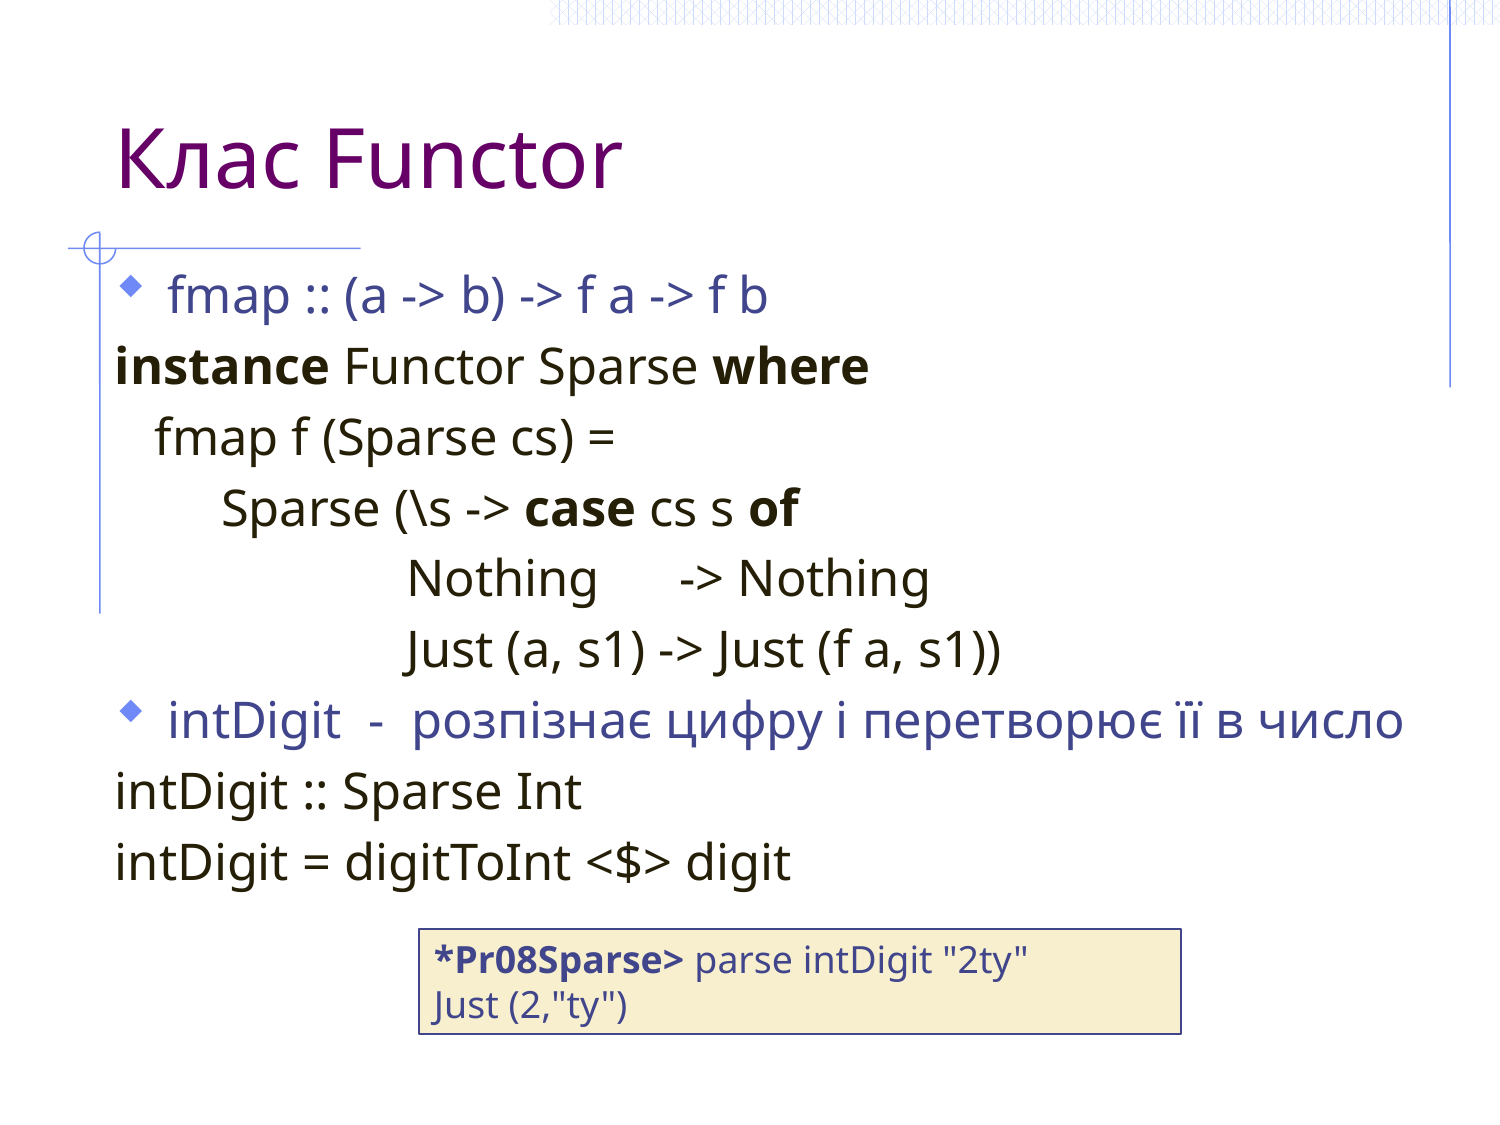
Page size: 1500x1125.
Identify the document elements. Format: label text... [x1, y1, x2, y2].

title Клас Functor [99, 75, 1459, 213]
text_box *Pr08Sparse> parse intDigit "2ty" Just (2,"ty") [418, 928, 1181, 1034]
list fmap :: (a -> b) -> f a -> f b instance Functor Sparse where fmap f (Sparse cs) = Sparse (\s -> case cs s of Nothing -> Nothing Just (a, s1) -> Just (f a, s1)) intDigit - розпізнає цифру і перетворює її в число intDigit :: Sparse Int intDigit = digitToInt <$> digit [99, 255, 1500, 905]
